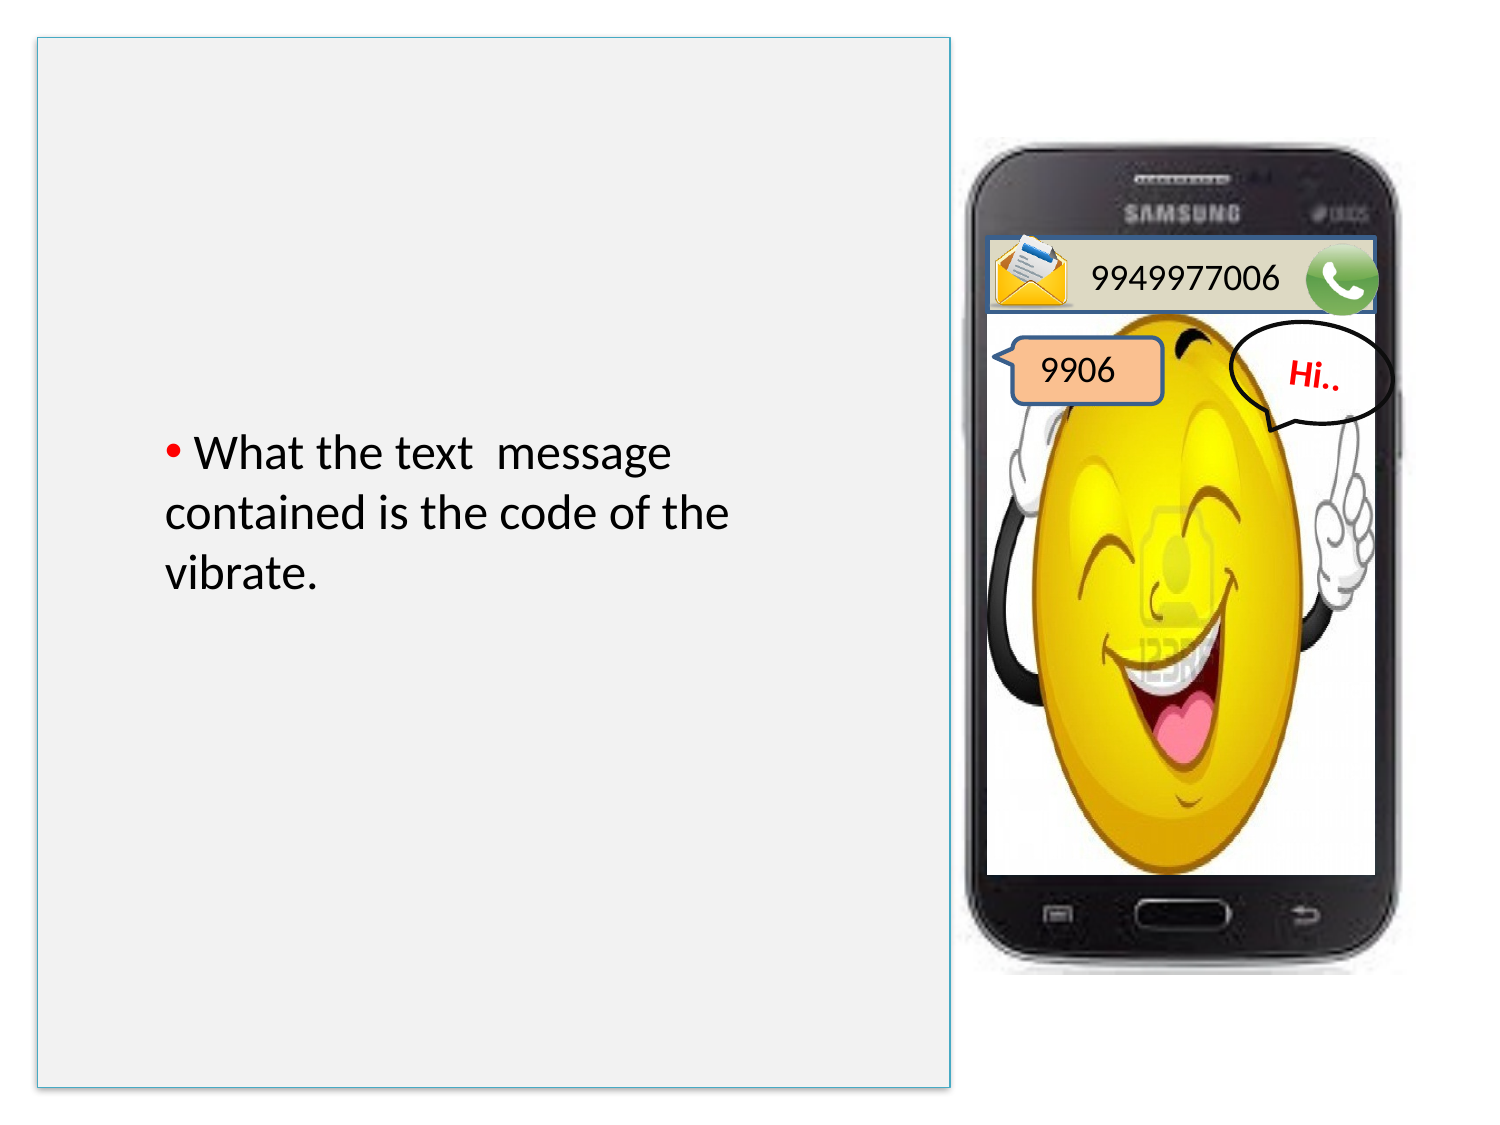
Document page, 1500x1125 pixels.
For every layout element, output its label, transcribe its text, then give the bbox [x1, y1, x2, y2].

text_box What the text message contained is the code of the vibrate. [150, 412, 775, 608]
picture [949, 137, 1417, 976]
text_box [37, 37, 951, 1088]
